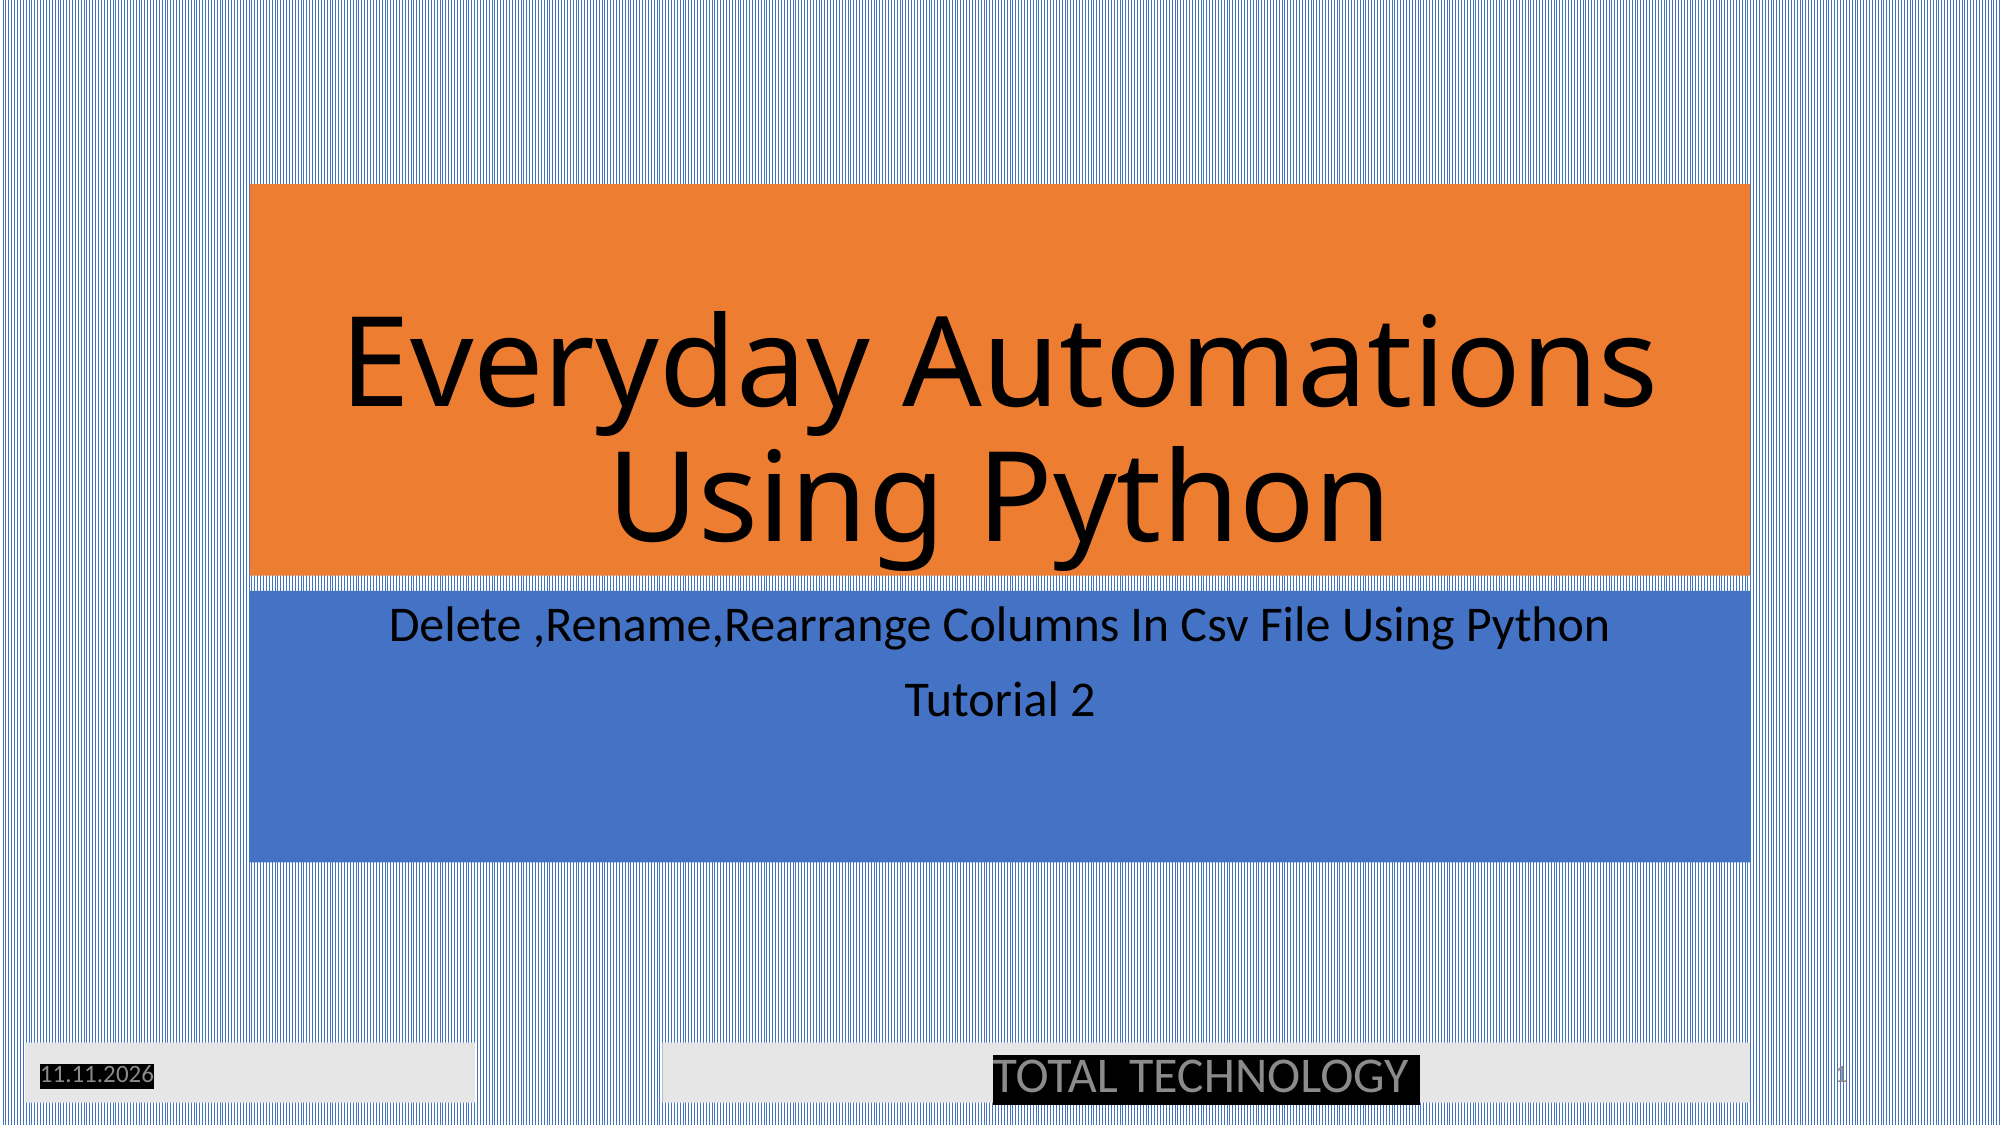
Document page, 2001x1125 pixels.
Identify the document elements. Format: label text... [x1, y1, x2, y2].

footer TOTAL TECHNOLOGY [662, 1042, 1412, 1103]
subtitle Delete ,Rename,Rearrange Columns In Csv File Using Python Tutorial 2 [249, 590, 1750, 863]
slide_number 1 [1412, 1042, 1863, 1103]
title Everyday Automations Using Python [249, 184, 1750, 576]
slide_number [24, 1042, 475, 1103]
